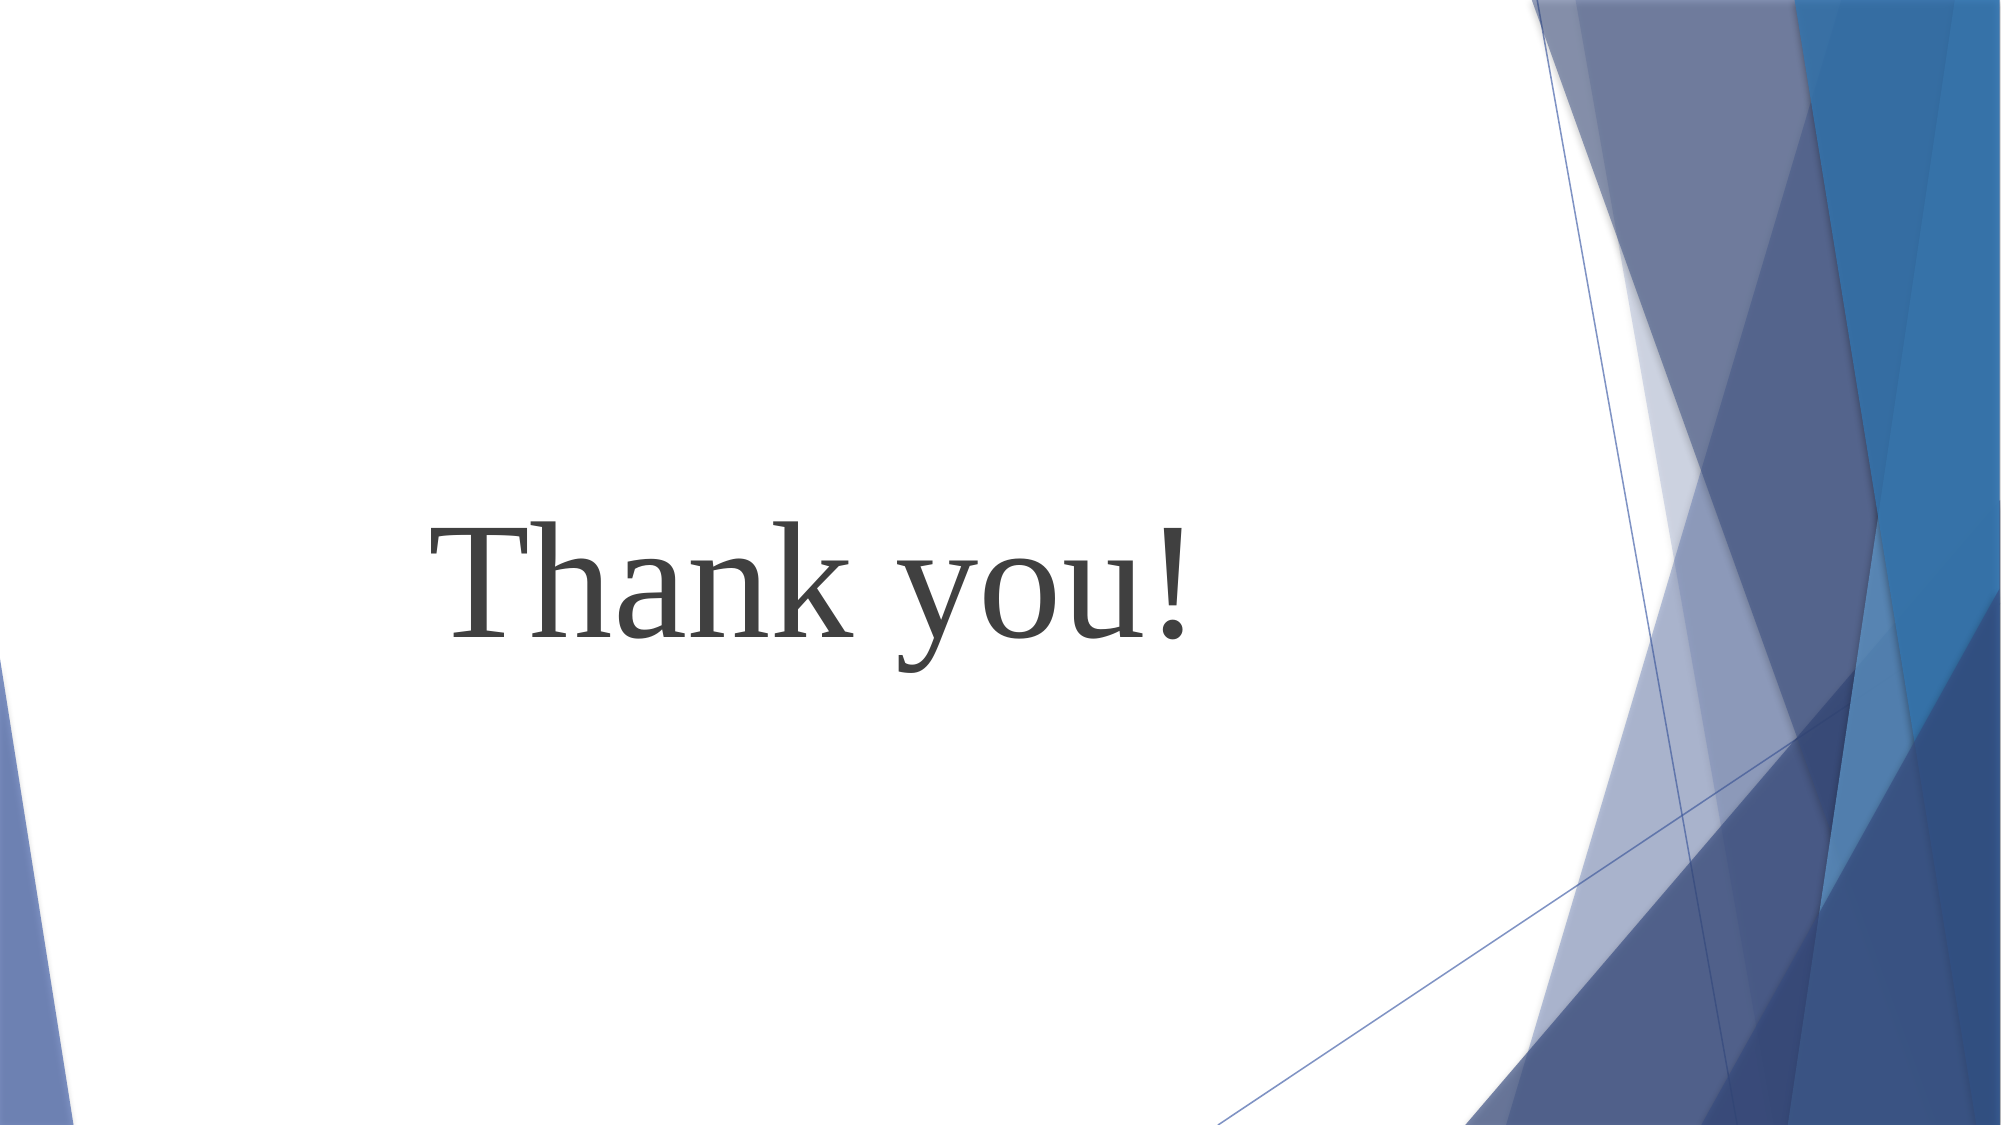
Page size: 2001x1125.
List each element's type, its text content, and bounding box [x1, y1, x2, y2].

list Thank you! [413, 463, 1347, 750]
